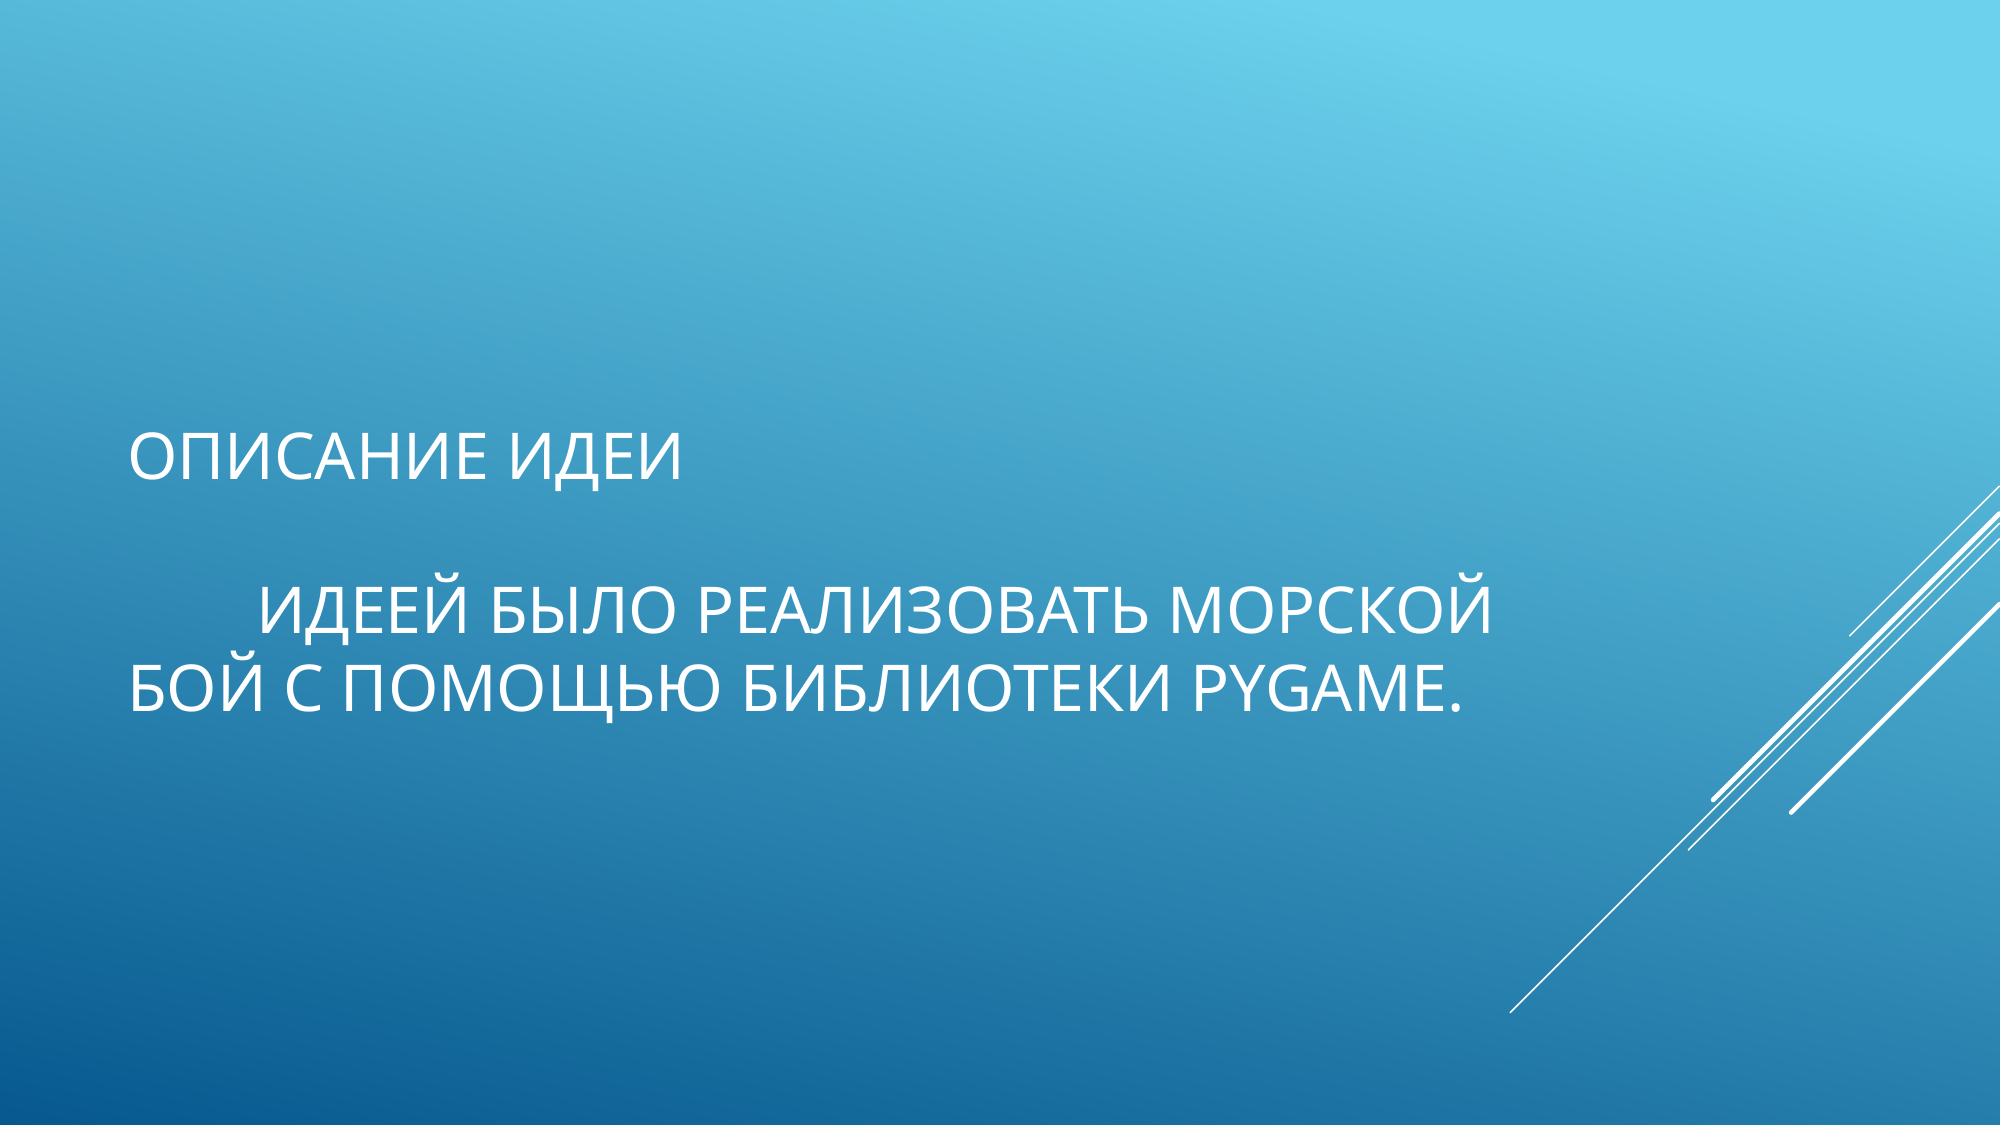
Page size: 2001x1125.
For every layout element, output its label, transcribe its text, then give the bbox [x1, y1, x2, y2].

title Описание идеи Идеей было реализовать Морской бой с помощью библиотеки Pygame. [112, 329, 1513, 810]
